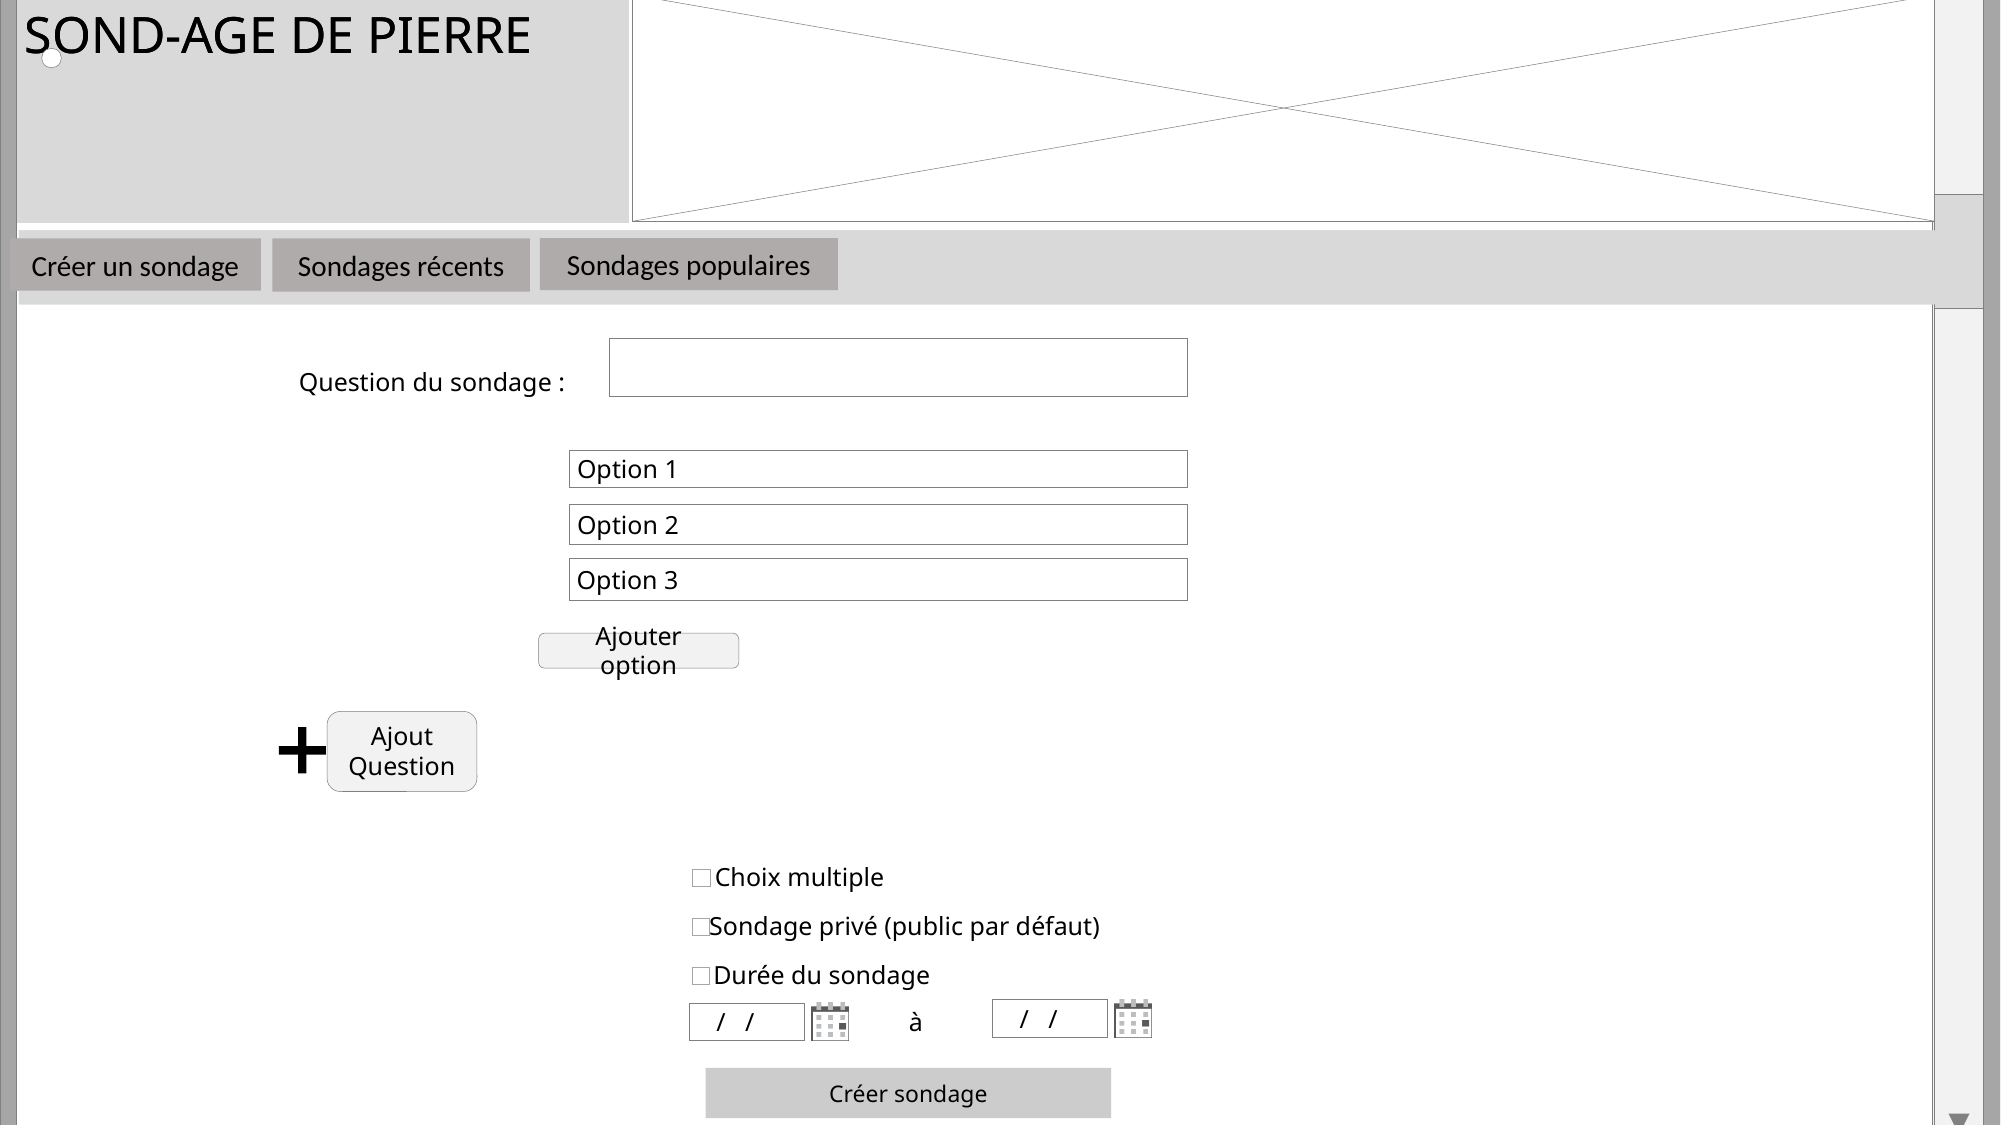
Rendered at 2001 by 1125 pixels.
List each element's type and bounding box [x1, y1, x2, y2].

picture [1114, 999, 1152, 1038]
picture [17, 0, 629, 223]
text_box [40, 47, 63, 69]
picture [811, 1002, 849, 1041]
